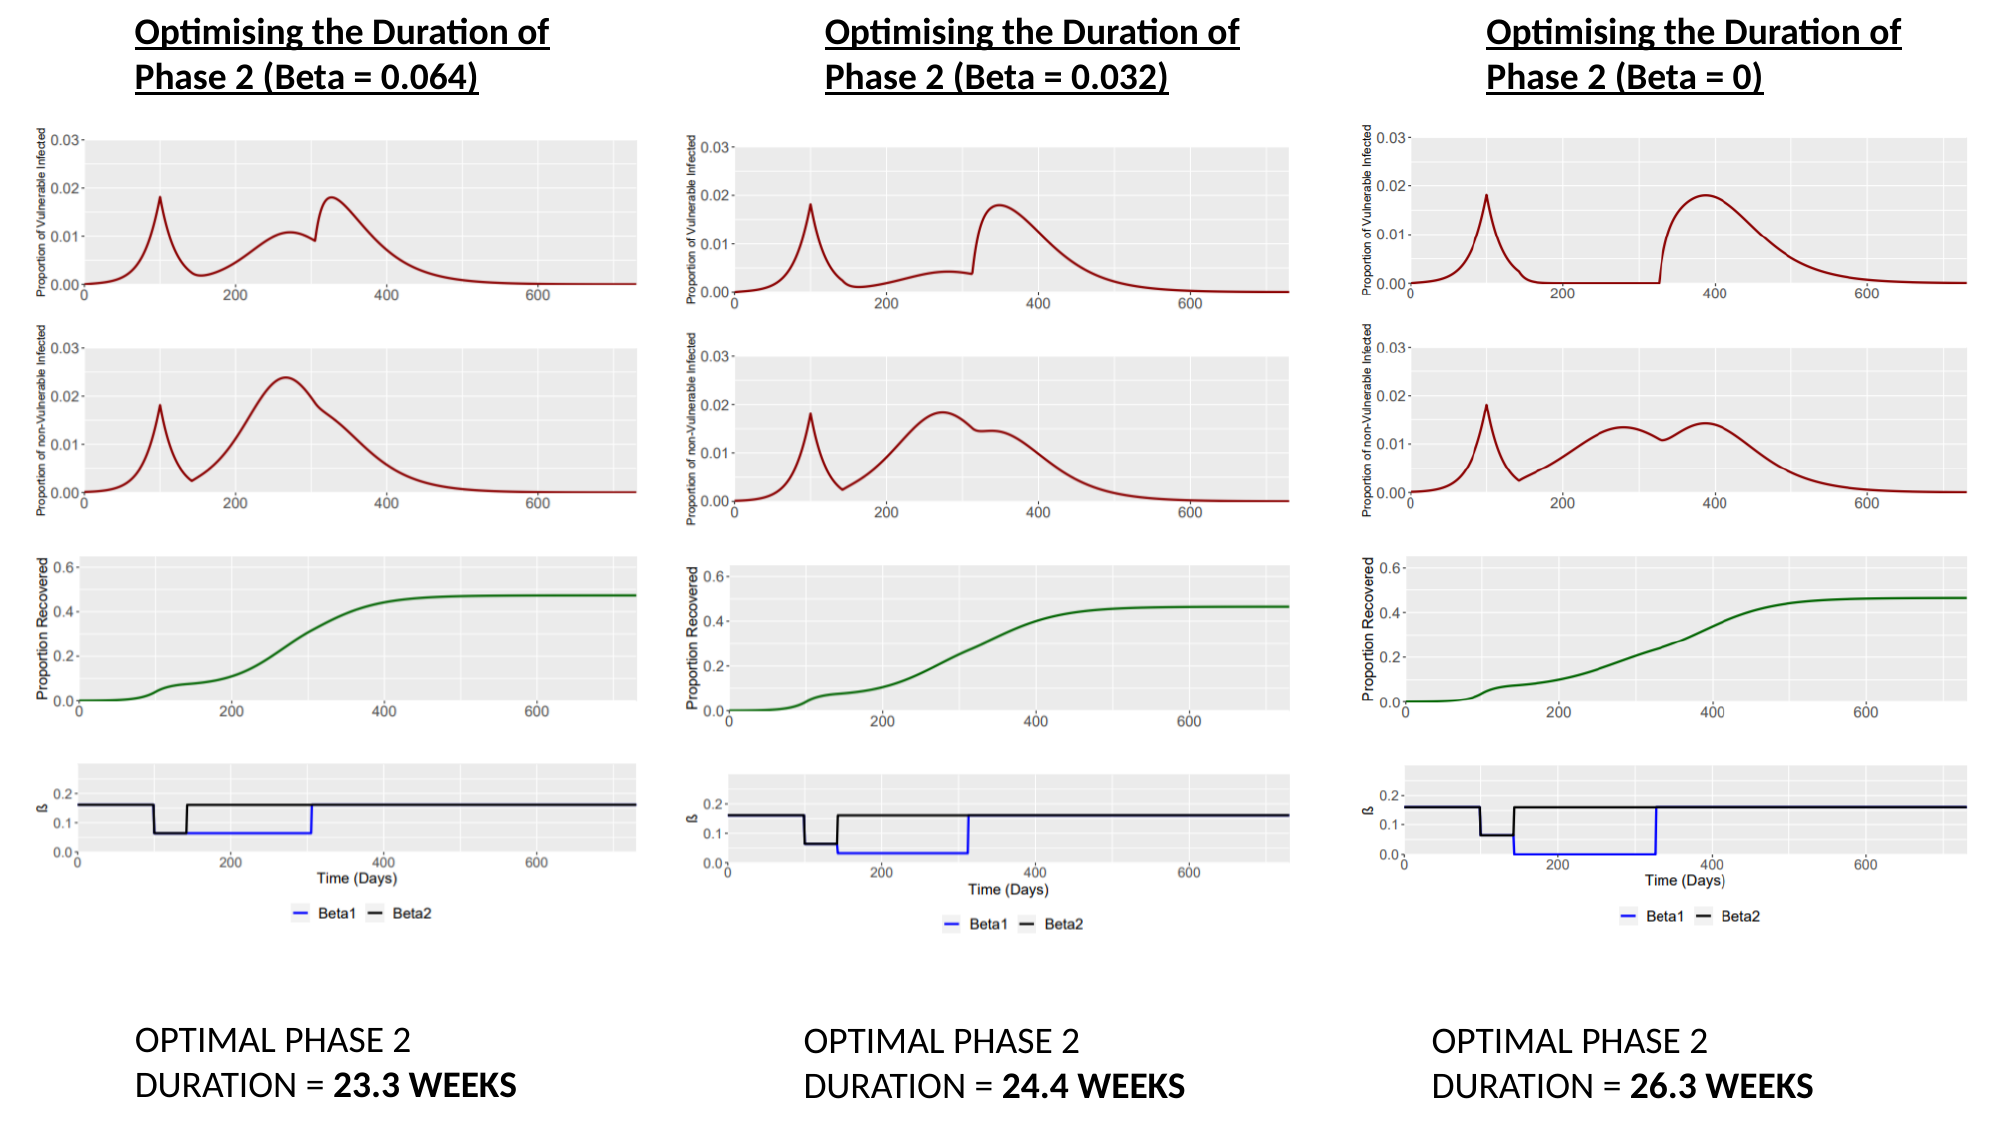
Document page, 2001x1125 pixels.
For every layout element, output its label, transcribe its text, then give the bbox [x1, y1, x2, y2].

text_box OPTIMAL PHASE 2 DURATION = 24.4 WEEKS [788, 1009, 1257, 1114]
text_box OPTIMAL PHASE 2 DURATION = 23.3 WEEKS [119, 1008, 589, 1113]
text_box Optimising the Duration of Phase 2 (Beta = 0.032) [810, 0, 1299, 105]
picture [1349, 121, 1974, 931]
text_box Optimising the Duration of Phase 2 (Beta = 0) [1471, 0, 1961, 105]
text_box Optimising the Duration of Phase 2 (Beta = 0.064) [119, 0, 609, 105]
picture [674, 128, 1299, 944]
text_box OPTIMAL PHASE 2 DURATION = 26.3 WEEKS [1416, 1009, 1885, 1114]
picture [26, 122, 651, 931]
